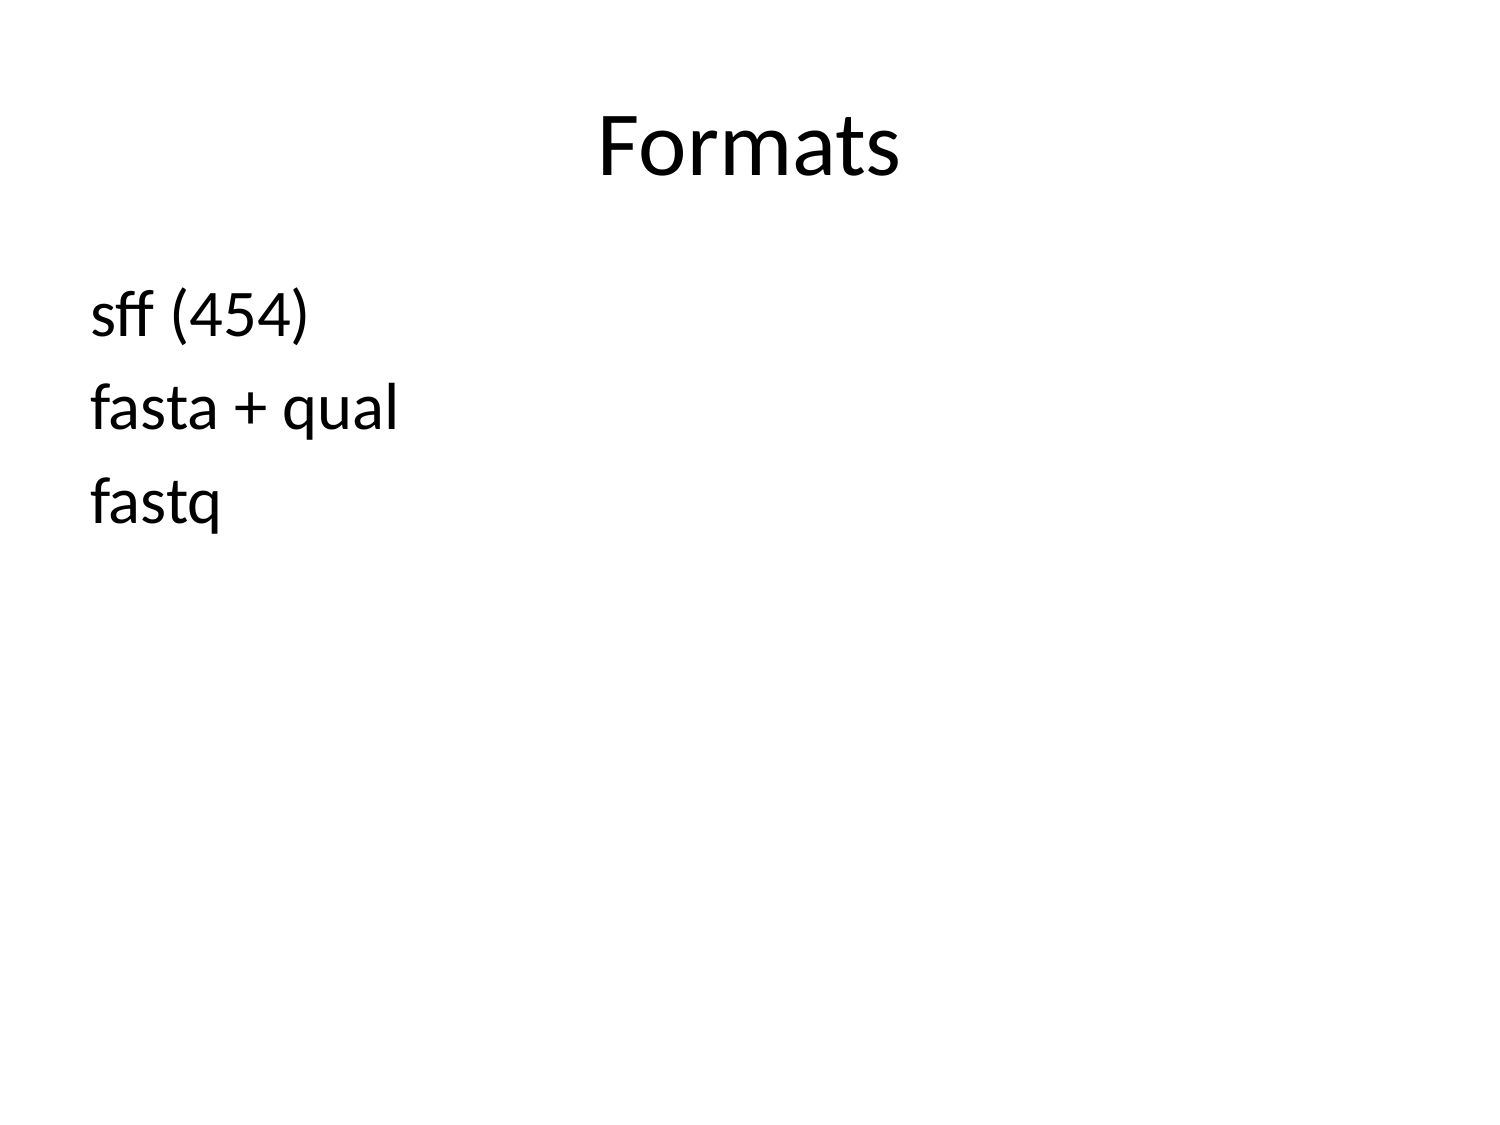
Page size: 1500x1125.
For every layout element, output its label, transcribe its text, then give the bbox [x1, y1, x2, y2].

title Formats [75, 45, 1425, 233]
list sff (454) fasta + qual fastq [75, 262, 1425, 1005]
